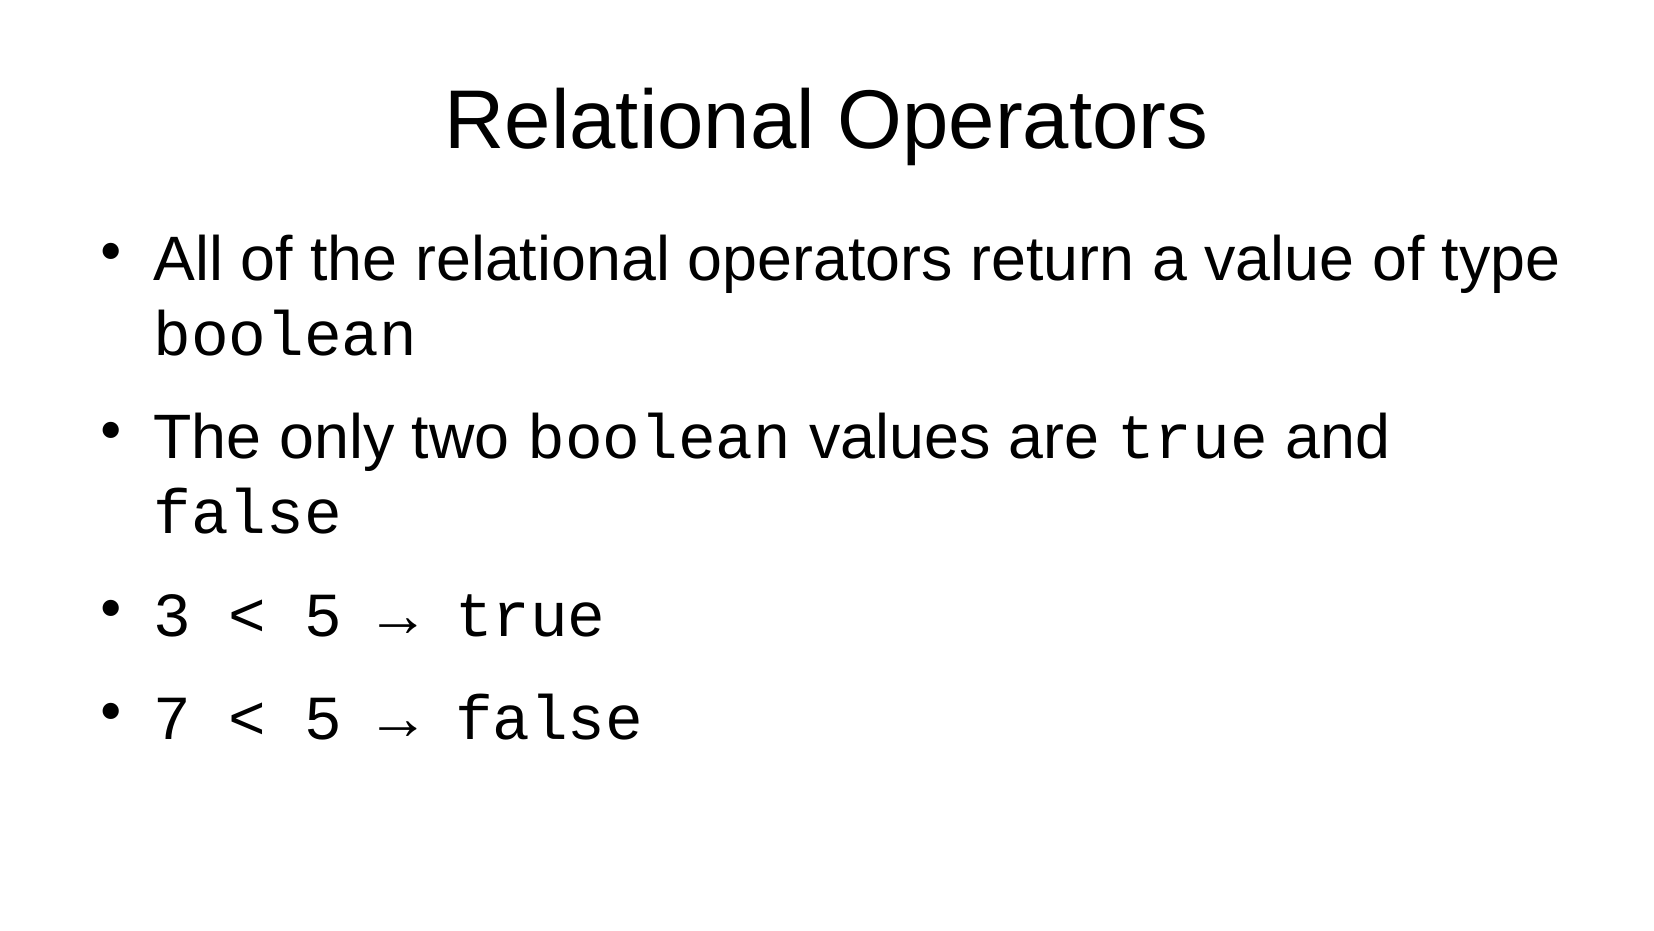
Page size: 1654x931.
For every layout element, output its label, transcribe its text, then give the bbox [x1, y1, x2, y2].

text_box Relational Operators [82, 37, 1571, 193]
text_box All of the relational operators return a value of type boolean The only two boolean values are true and false 3 < 5 → true 7 < 5 → false [82, 217, 1571, 757]
